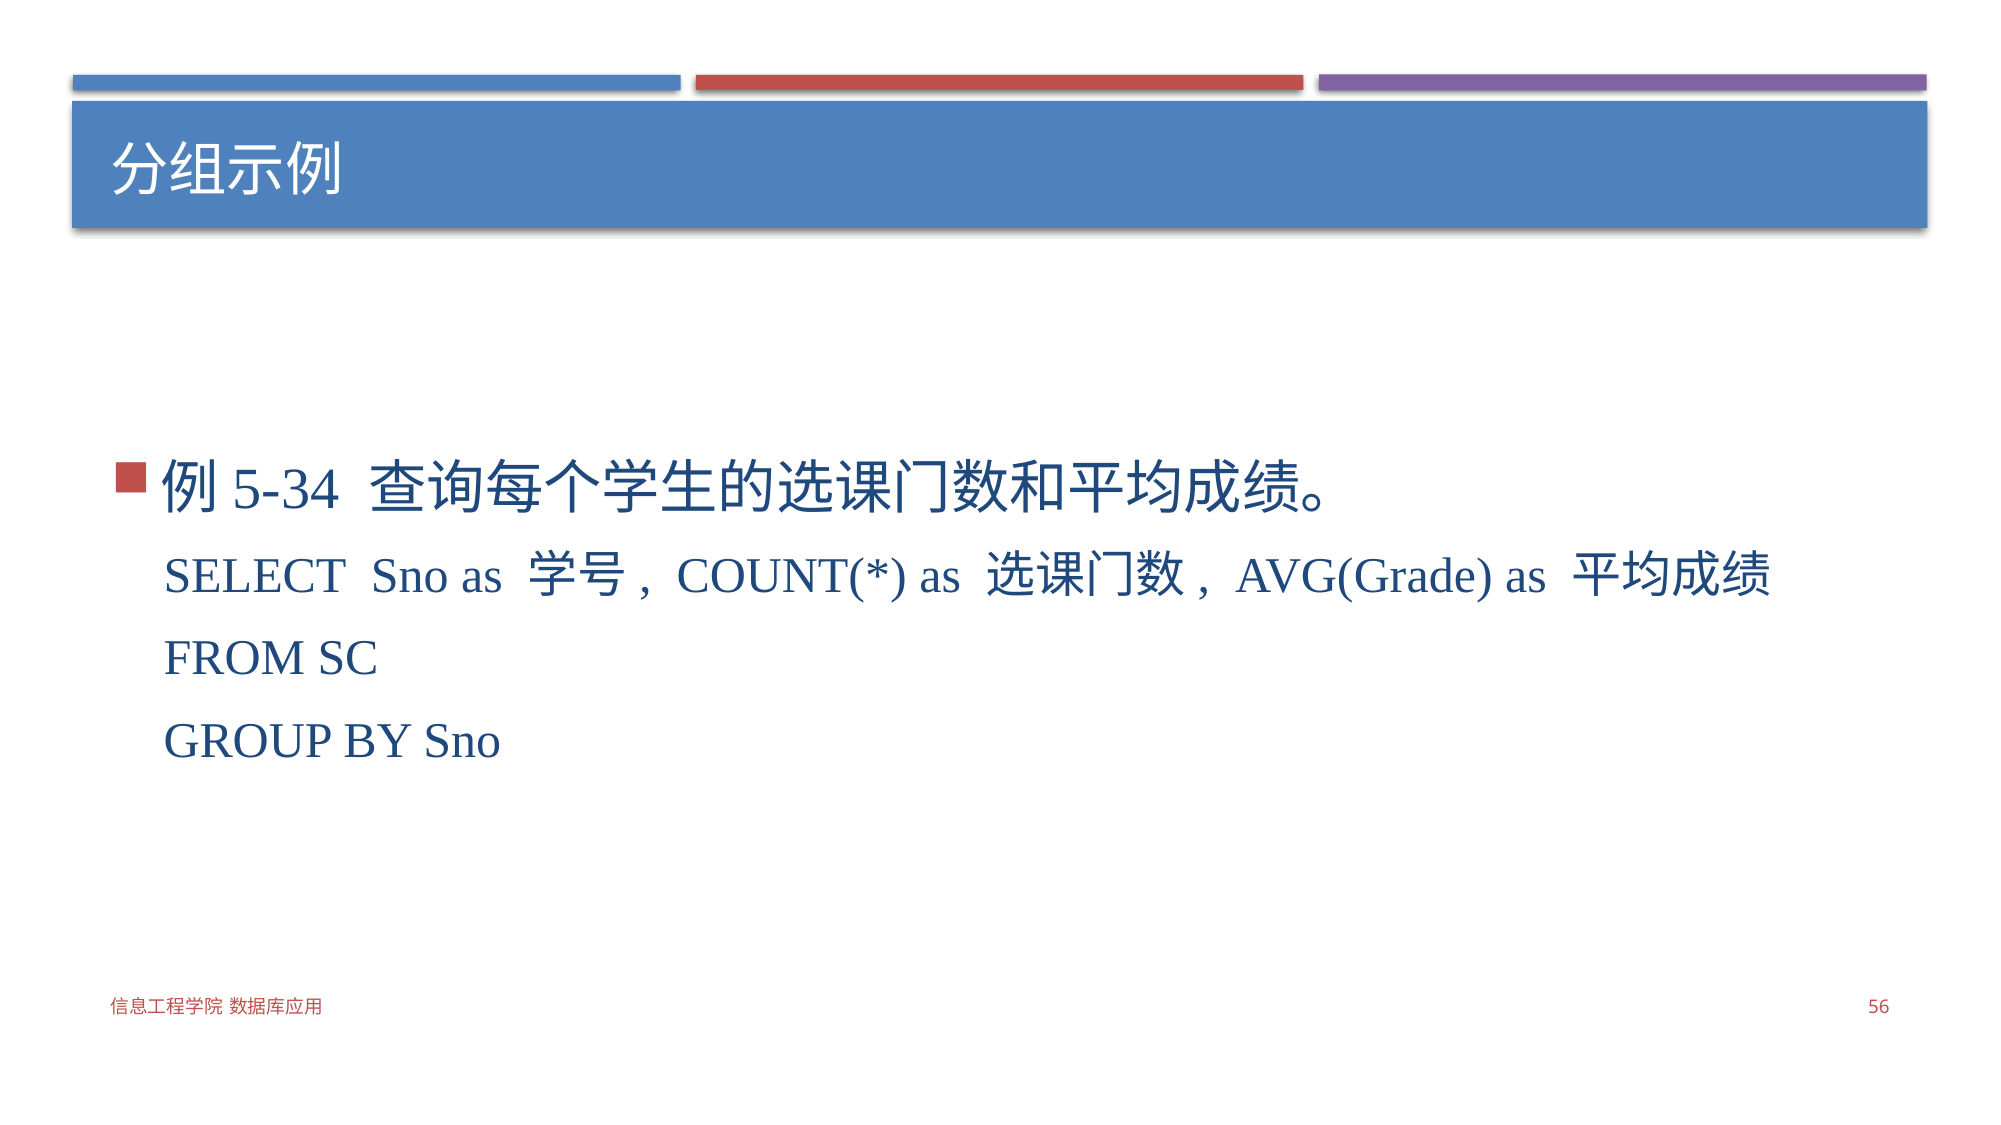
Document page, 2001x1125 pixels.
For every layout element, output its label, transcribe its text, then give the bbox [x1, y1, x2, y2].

list 例5-34 查询每个学生的选课门数和平均成绩。 SELECT Sno as 学号, COUNT(*) as 选课门数, AVG(Grade) as 平均成绩 FROM SC GROUP BY Sno [95, 256, 1905, 962]
title 分组示例 [95, 115, 1905, 210]
footer 信息工程学院 数据库应用 [95, 976, 1230, 1037]
slide_number 56 [1732, 977, 1905, 1037]
